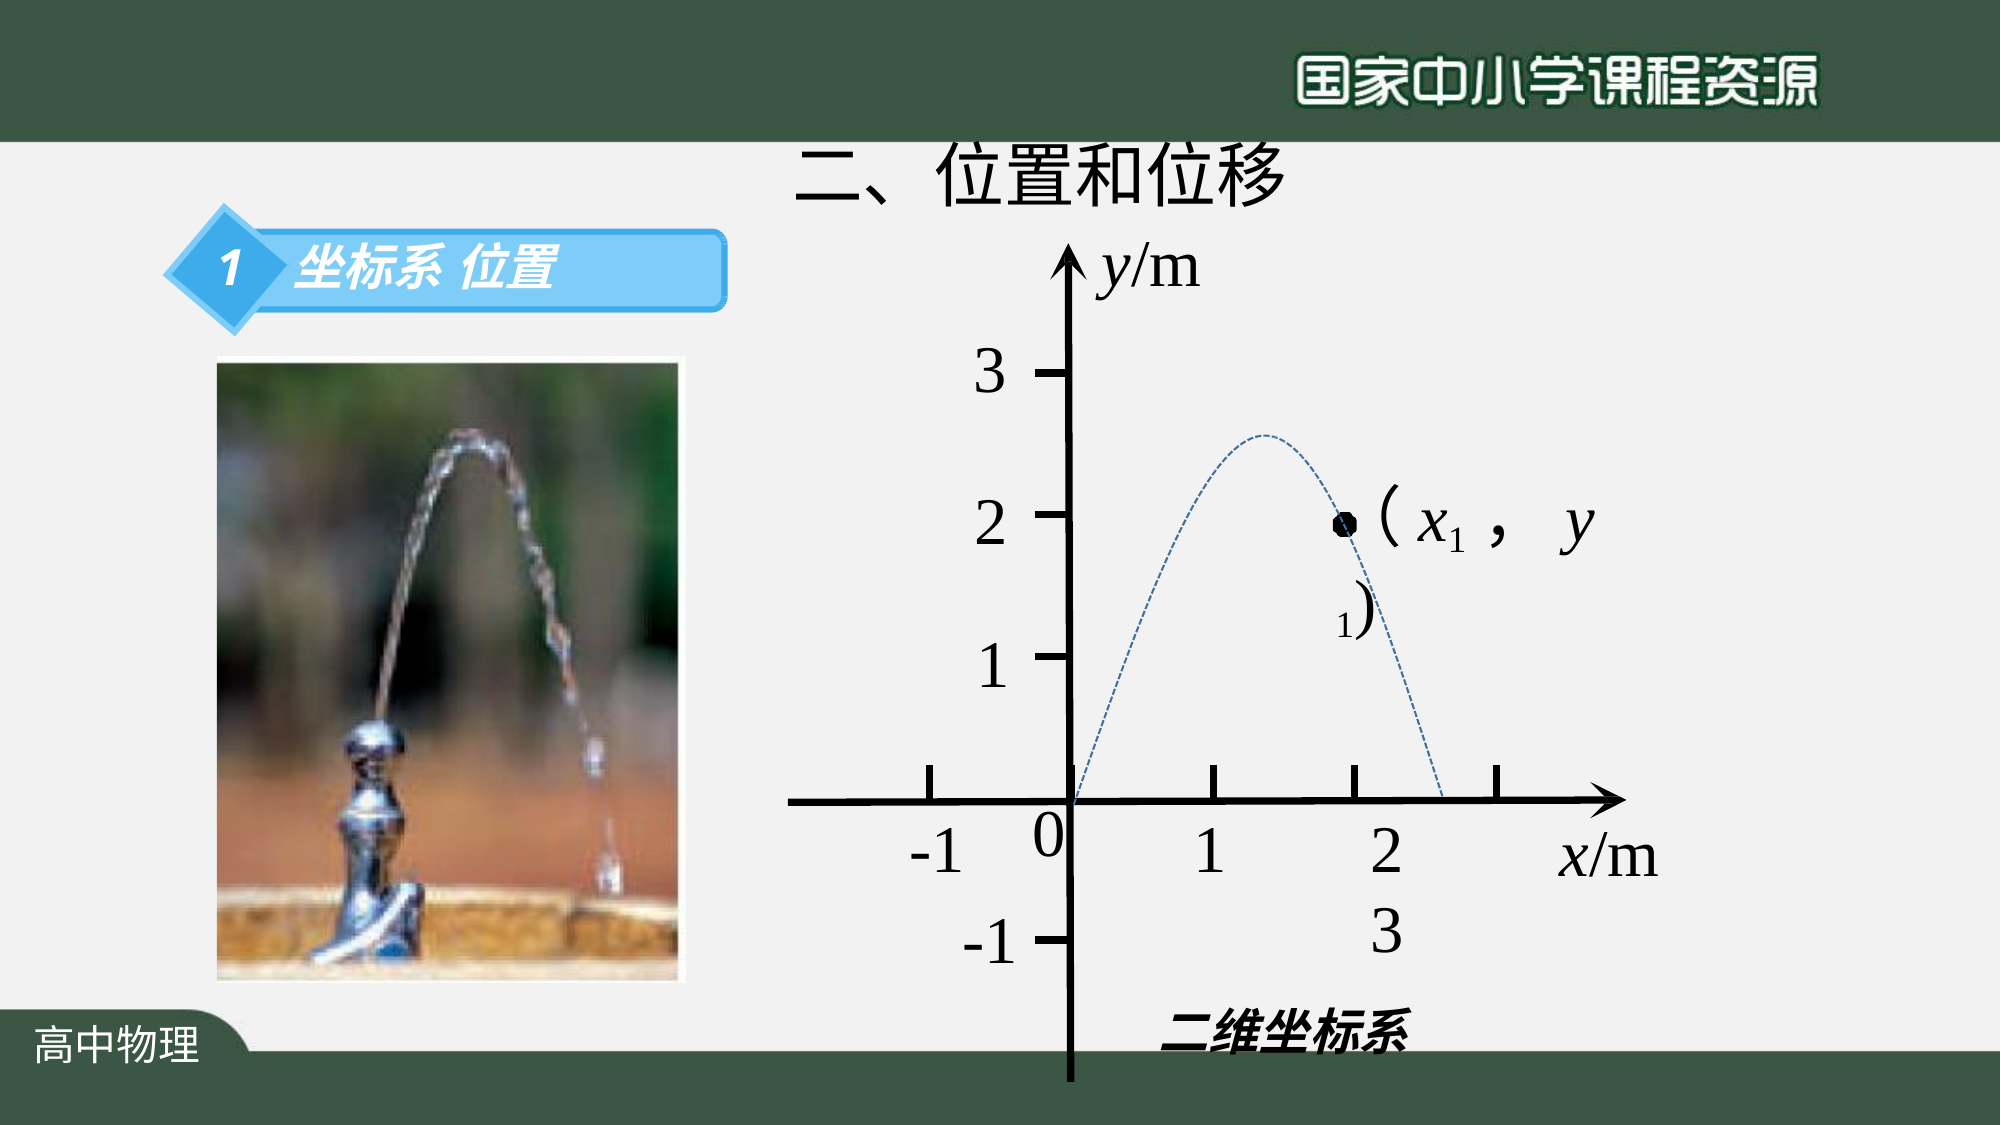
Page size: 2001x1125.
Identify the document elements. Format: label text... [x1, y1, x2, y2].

text_box [1126, 626, 1140, 656]
text_box [1138, 434, 1262, 625]
text_box [172, 213, 260, 326]
text_box 1 2 3 二维坐标系 [1156, 757, 1513, 1061]
text_box 1 [974, 618, 1013, 702]
text_box x/m [1557, 807, 1662, 891]
footer 高中物理 [31, 1013, 202, 1125]
text_box 1 坐标系位置 [214, 233, 556, 296]
text_box [1092, 704, 1111, 750]
text_box （x1，y1) [1333, 472, 1596, 645]
text_box [1074, 797, 1156, 806]
text_box [1513, 781, 1627, 807]
picture [0, 0, 2000, 1125]
text_box -1 -1 [907, 793, 1021, 977]
text_box [787, 798, 907, 806]
text_box [1050, 243, 1087, 1082]
text_box [216, 356, 686, 983]
text_box [1369, 585, 1383, 615]
text_box [1108, 665, 1125, 703]
text_box [1271, 435, 1358, 553]
text_box [1380, 616, 1402, 670]
text_box 0 [1030, 787, 1066, 871]
text_box [1356, 554, 1371, 584]
text_box [255, 228, 728, 313]
text_box [162, 202, 270, 337]
text_box 2 [972, 475, 1010, 558]
text_box [1403, 679, 1428, 749]
text_box [1436, 782, 1444, 797]
title 二、位置和位移 [790, 128, 1291, 319]
text_box y/m 3 [971, 192, 1204, 406]
text_box [1021, 797, 1030, 806]
text_box [262, 235, 721, 306]
text_box [1072, 759, 1091, 805]
